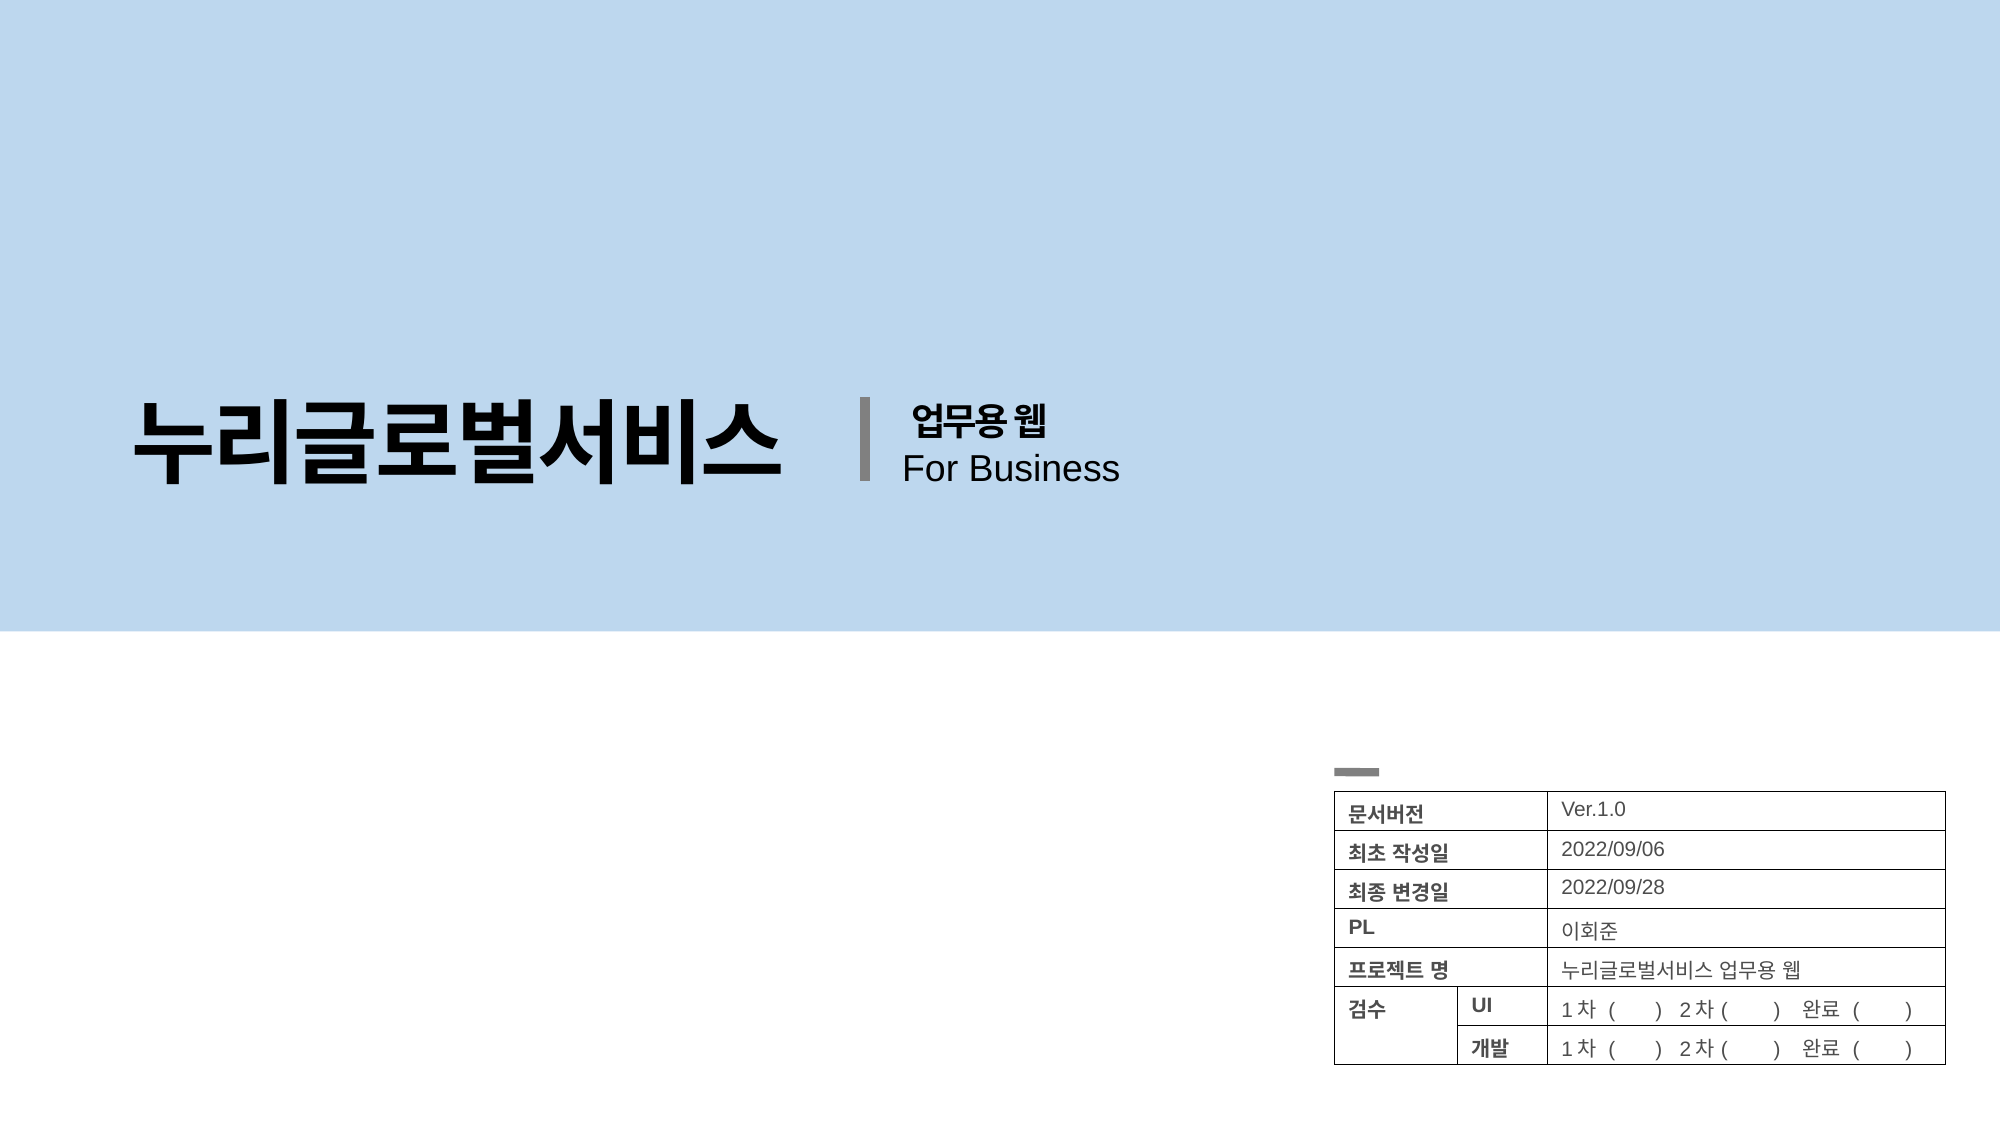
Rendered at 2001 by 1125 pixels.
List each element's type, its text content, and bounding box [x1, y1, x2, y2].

table_cell 2022/09/28 [1548, 870, 1945, 908]
table_cell 1차 ( ) 2차( ) 완료 ( ) [1548, 987, 1945, 1025]
table_cell 개발 [1458, 1026, 1547, 1064]
text_box 누리글로벌서비스 [116, 377, 801, 502]
table_header Ver.1.0 [1548, 792, 1945, 830]
text_box 업무용 웹 [896, 390, 1063, 436]
table_cell 1차 ( ) 2차( ) 완료 ( ) [1548, 1026, 1945, 1064]
table_cell UI [1458, 987, 1547, 1025]
text_box [0, 0, 2000, 632]
table_header 문서버전 [1335, 792, 1547, 830]
table_cell PL [1335, 909, 1547, 947]
table_cell 검수 [1335, 987, 1457, 1064]
table_cell 2022/09/06 [1548, 831, 1945, 869]
table_cell 최종 변경일 [1335, 870, 1547, 908]
table_cell 프로젝트 명 [1335, 948, 1547, 986]
text_box For Business [887, 436, 1136, 497]
table_cell 최초 작성일 [1335, 831, 1547, 869]
table_cell 누리글로벌서비스 업무용 웹 [1548, 948, 1945, 986]
table_cell 이회준 [1548, 909, 1945, 947]
